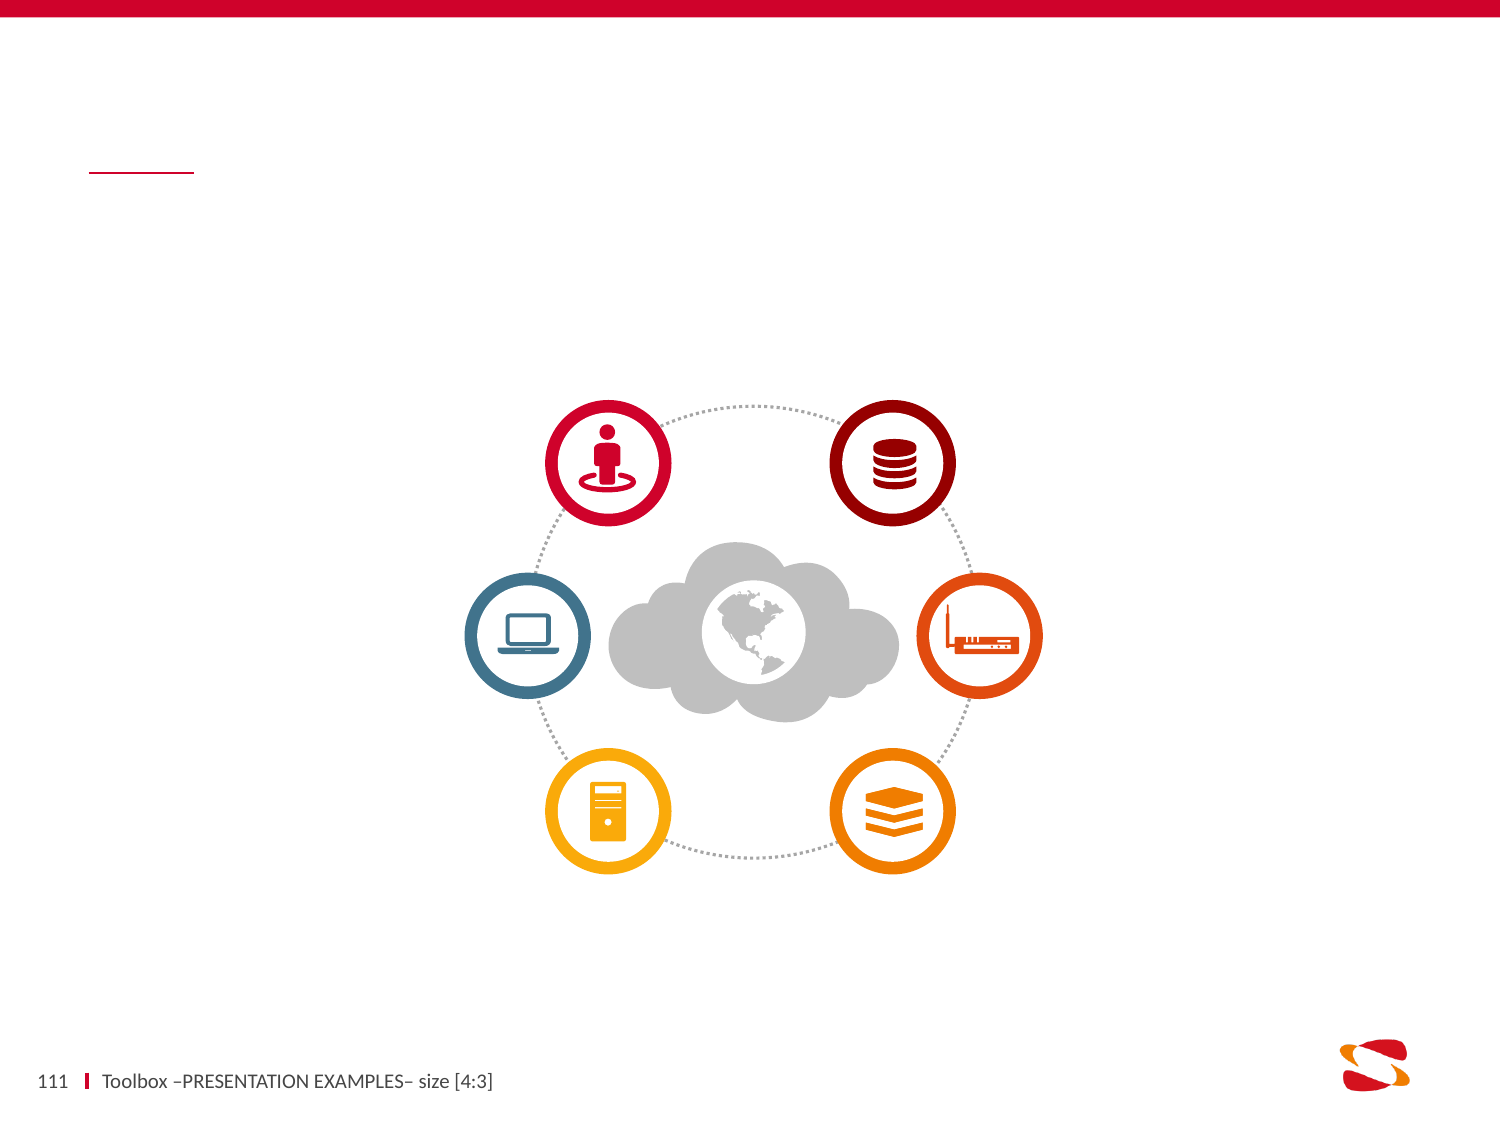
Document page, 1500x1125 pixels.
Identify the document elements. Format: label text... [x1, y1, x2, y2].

text_box [578, 472, 637, 493]
text_box [497, 613, 560, 655]
text_box [873, 438, 917, 458]
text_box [589, 781, 627, 842]
text_box [599, 424, 616, 440]
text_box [865, 786, 923, 838]
text_box [873, 477, 917, 490]
picture [1328, 1031, 1421, 1099]
text_box [701, 580, 806, 685]
footer Toolbox –PRESENTATION EXAMPLES– size [4:3] [87, 1066, 833, 1094]
text_box [873, 455, 917, 469]
text_box [594, 442, 621, 485]
text_box [945, 604, 1020, 655]
text_box [873, 466, 917, 479]
slide_number 111 [20, 1066, 69, 1094]
